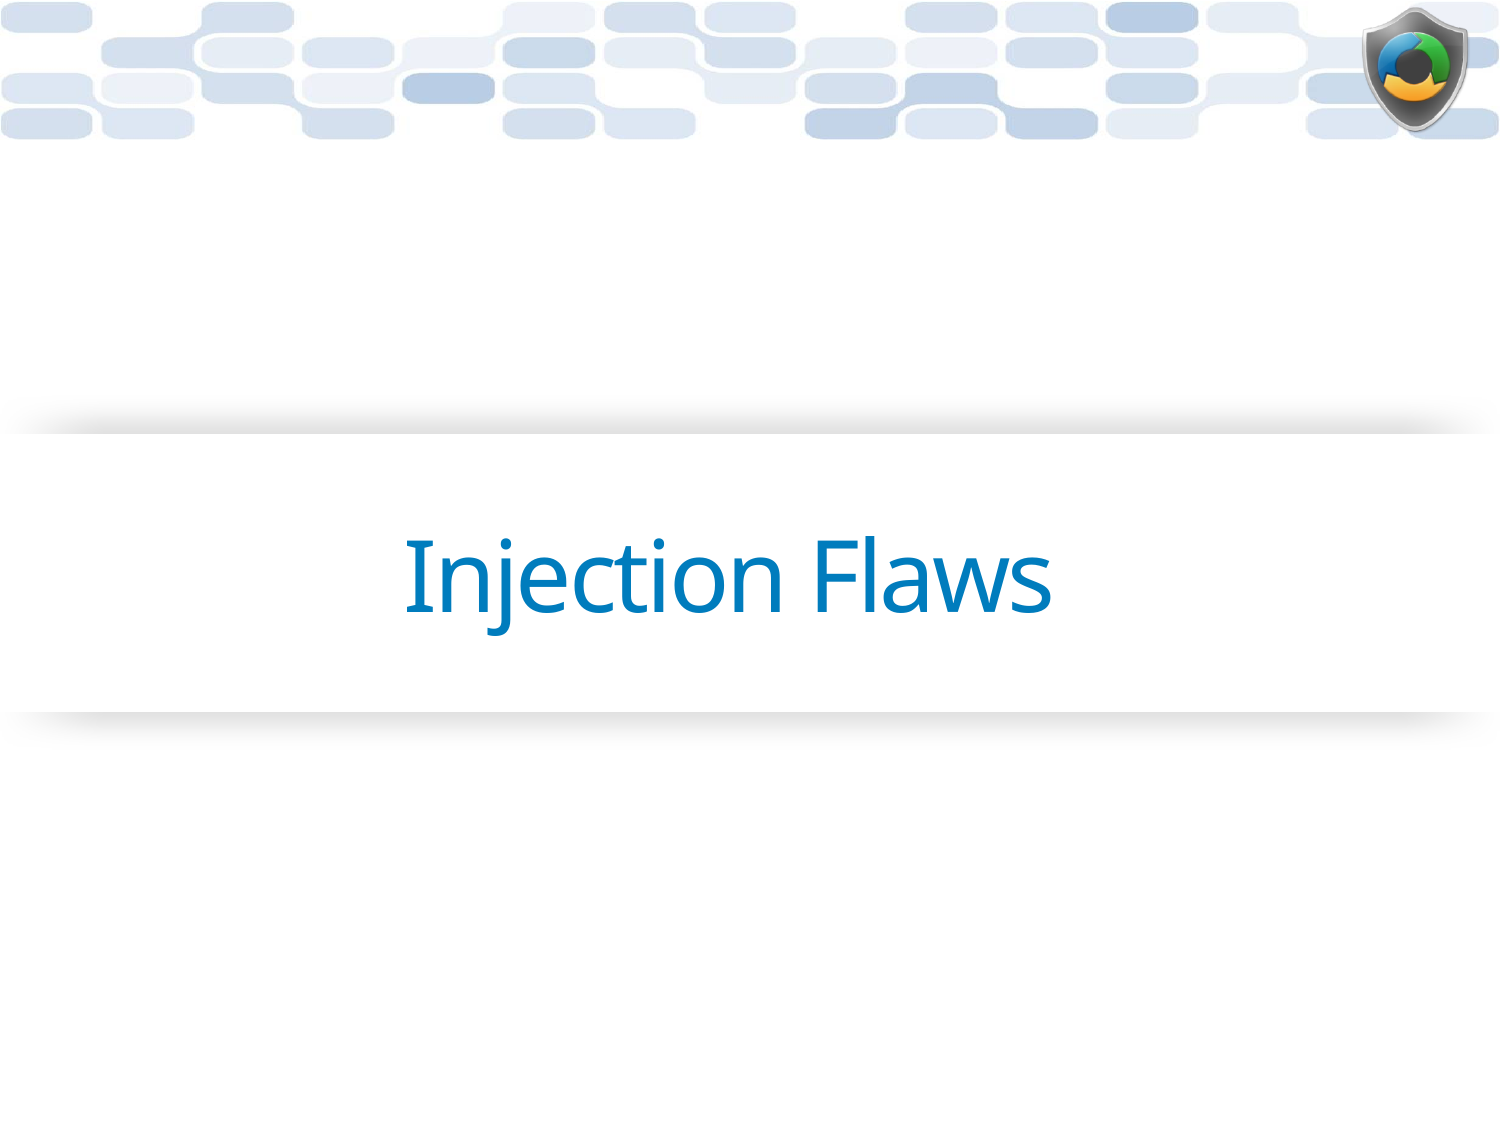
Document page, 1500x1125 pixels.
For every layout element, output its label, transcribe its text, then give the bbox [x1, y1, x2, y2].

title Injection Flaws [71, 512, 1389, 634]
picture [0, 0, 1500, 140]
